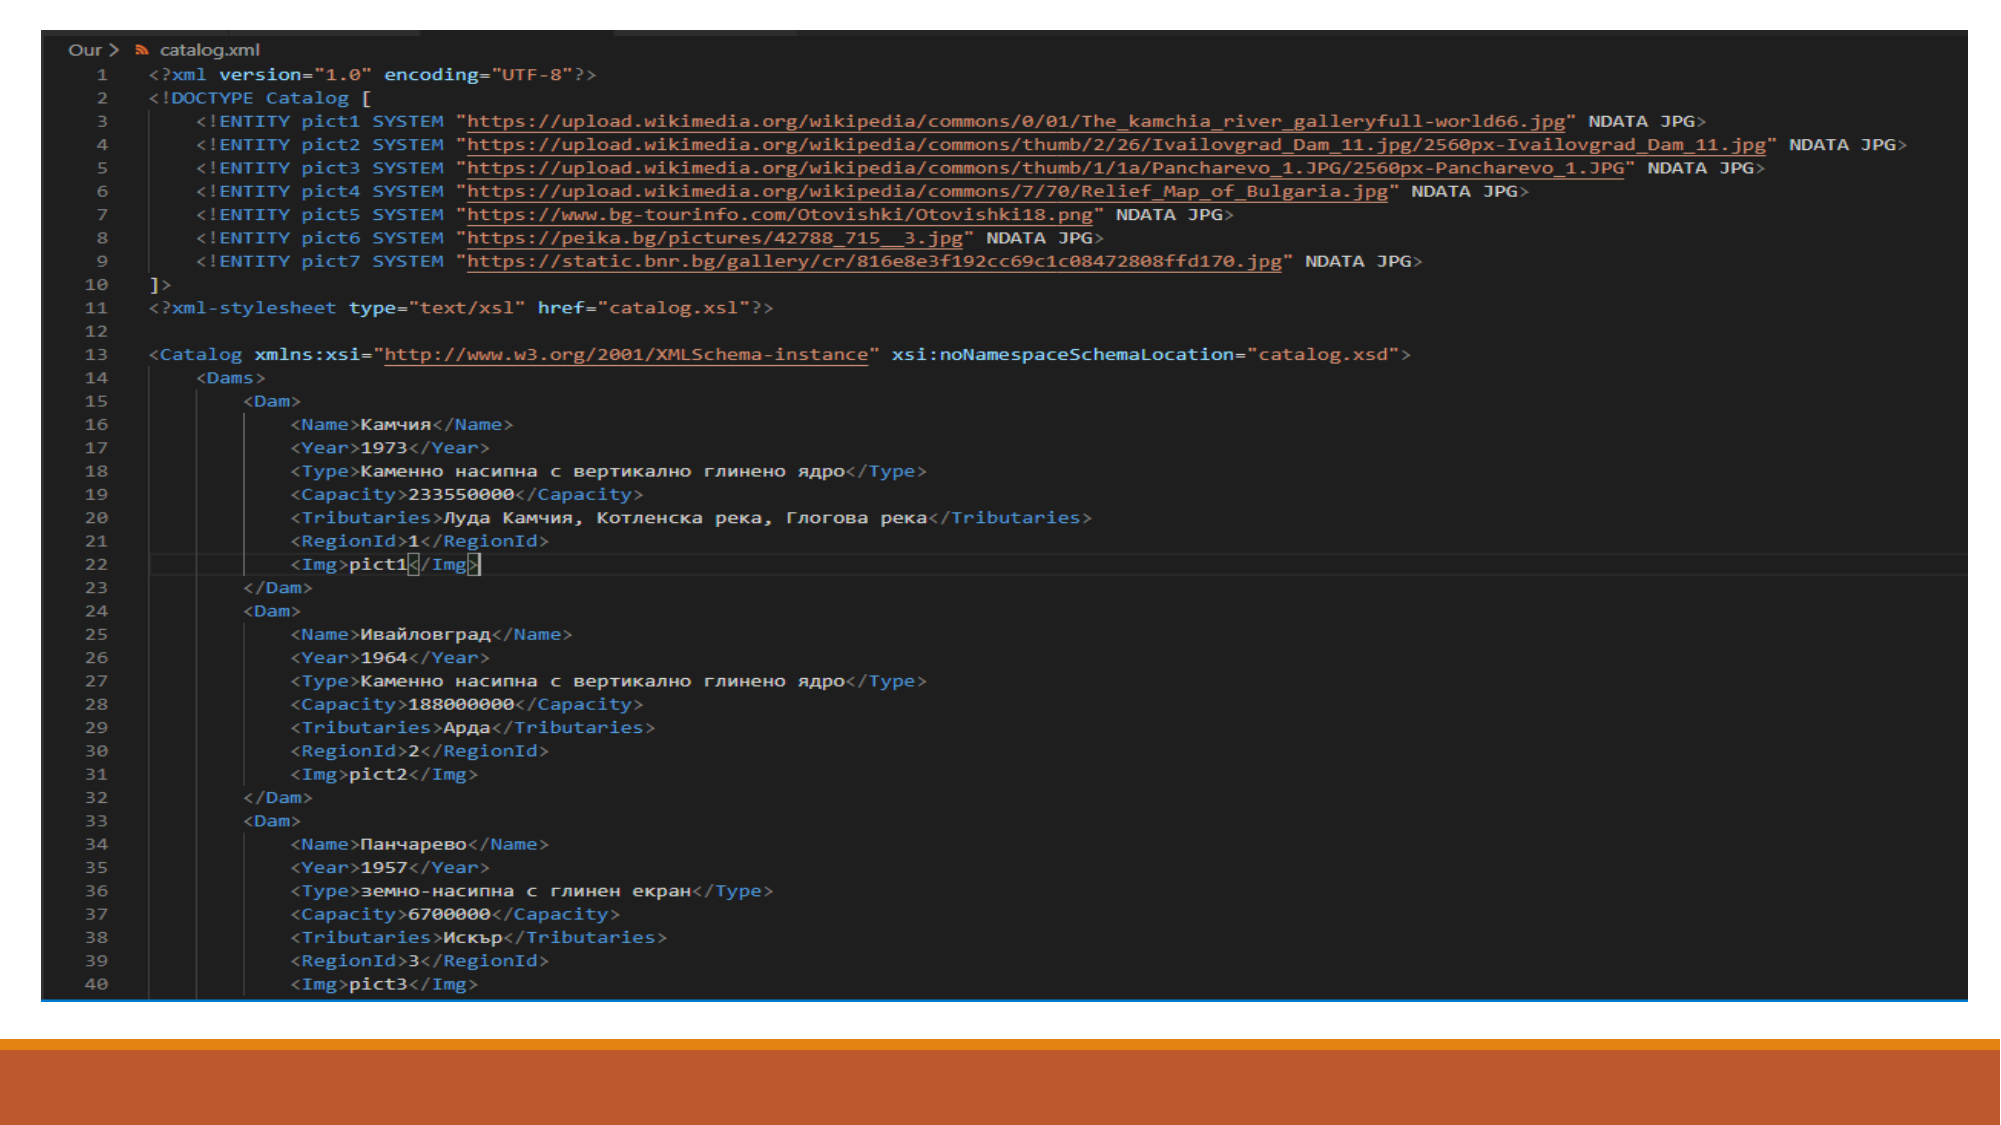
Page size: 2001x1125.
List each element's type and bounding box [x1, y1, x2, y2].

list [40, 29, 1969, 1003]
